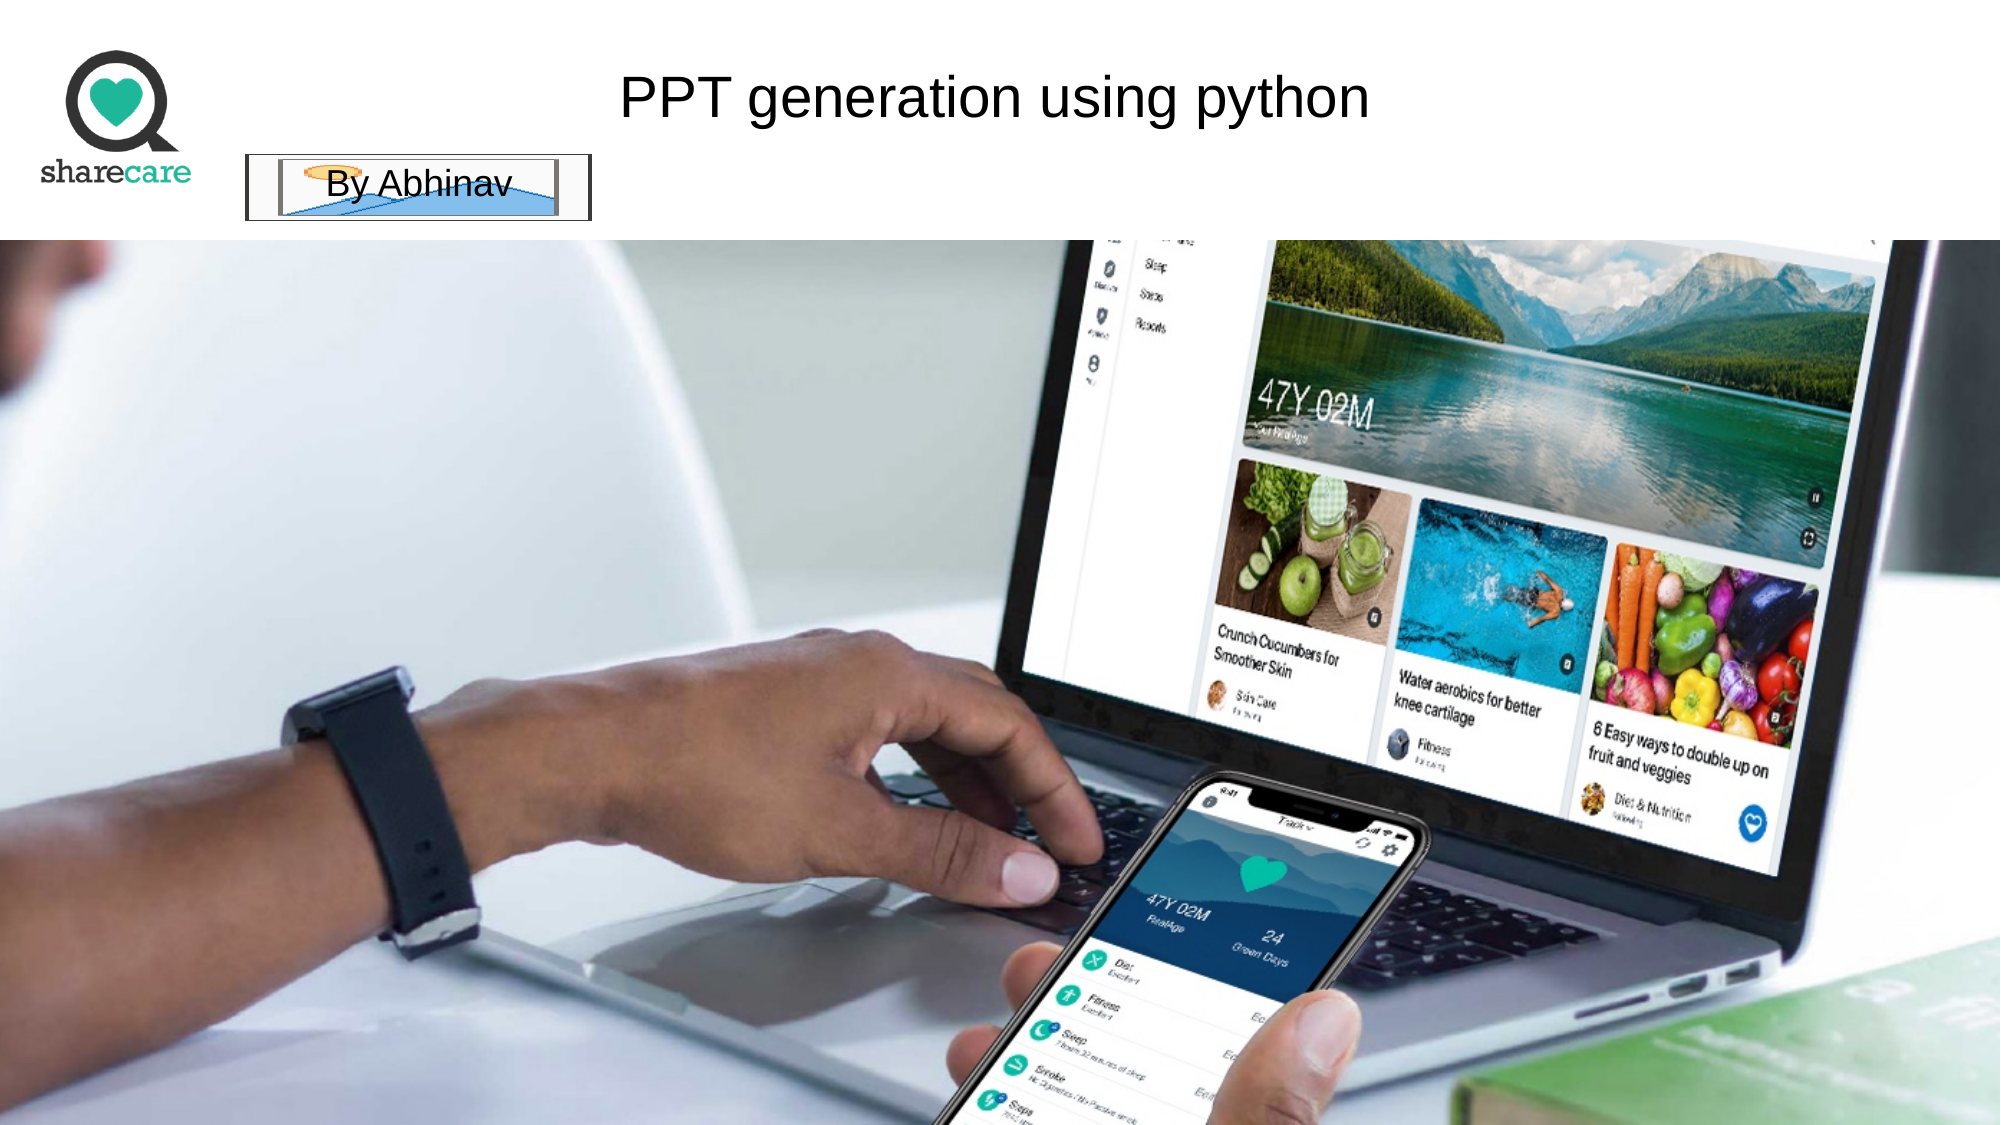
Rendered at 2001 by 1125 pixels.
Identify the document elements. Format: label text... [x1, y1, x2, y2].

picture [0, 240, 2000, 1125]
picture [233, 151, 605, 225]
picture [41, 50, 191, 183]
title PPT generation using python [604, 51, 1959, 146]
